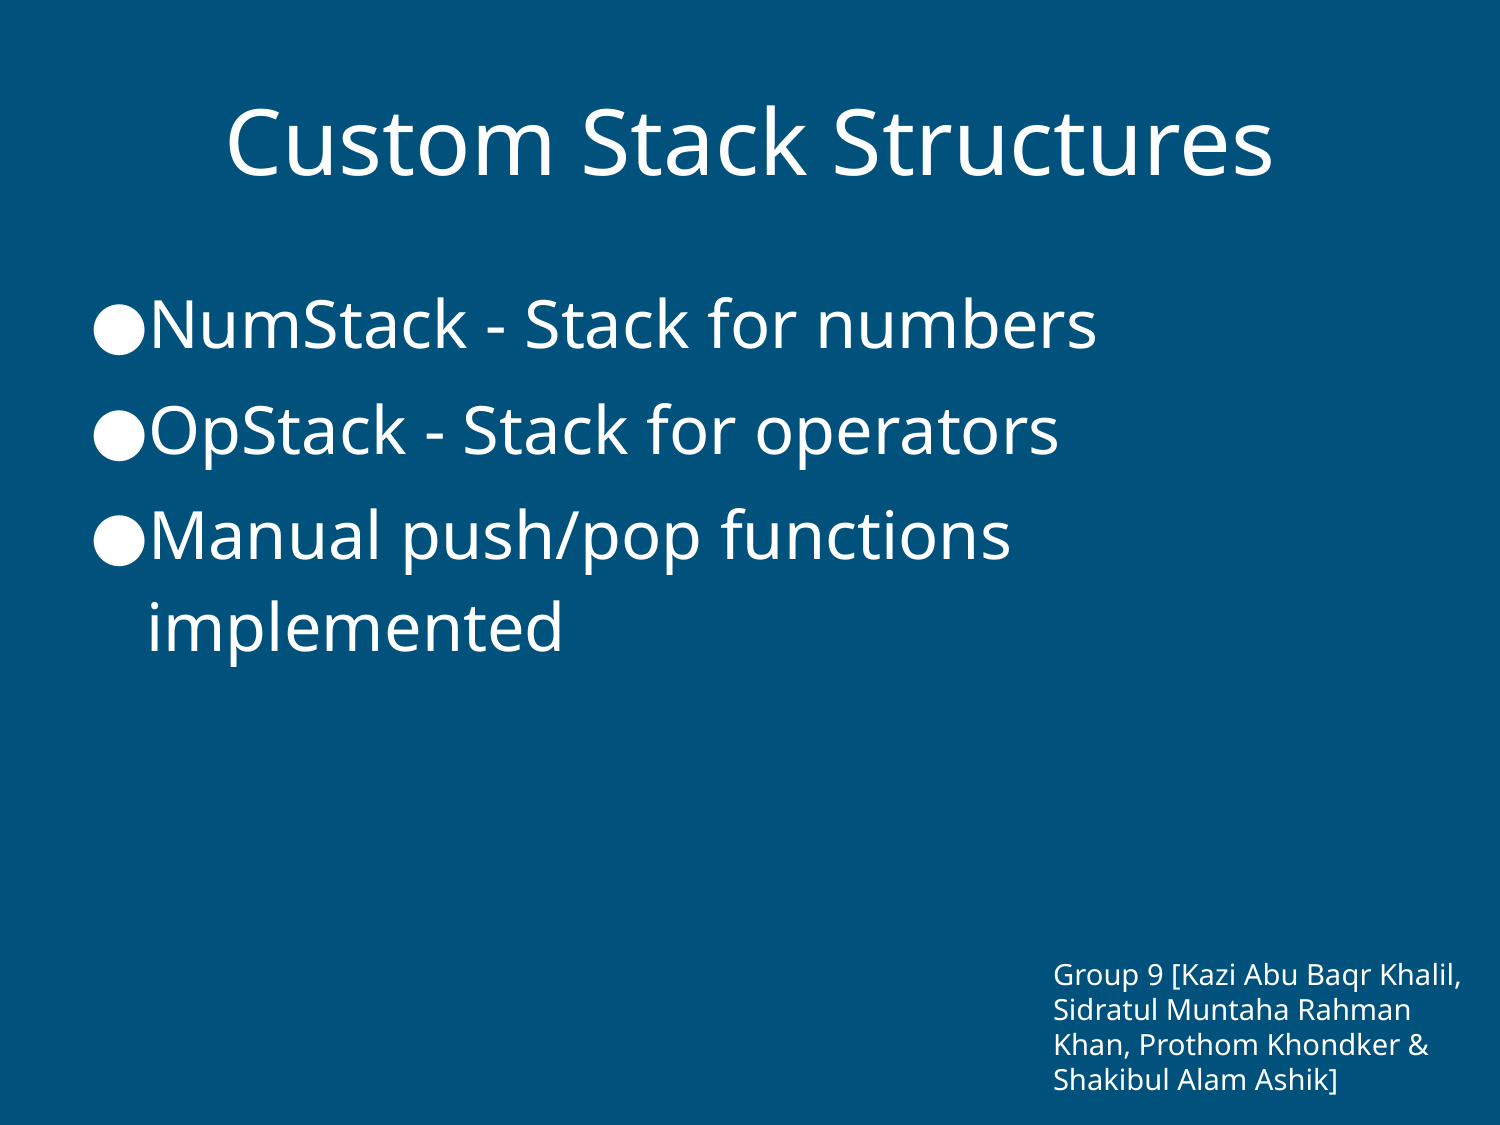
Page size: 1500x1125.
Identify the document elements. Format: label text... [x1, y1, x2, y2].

title Custom Stack Structures [75, 45, 1425, 233]
text_box Group 9 [Kazi Abu Baqr Khalil, Sidratul Muntaha Rahman Khan, Prothom Khondker & Shakibul Alam Ashik] [1038, 941, 1500, 1125]
list NumStack - Stack for numbers OpStack - Stack for operators Manual push/pop functions implemented [75, 262, 1425, 1005]
